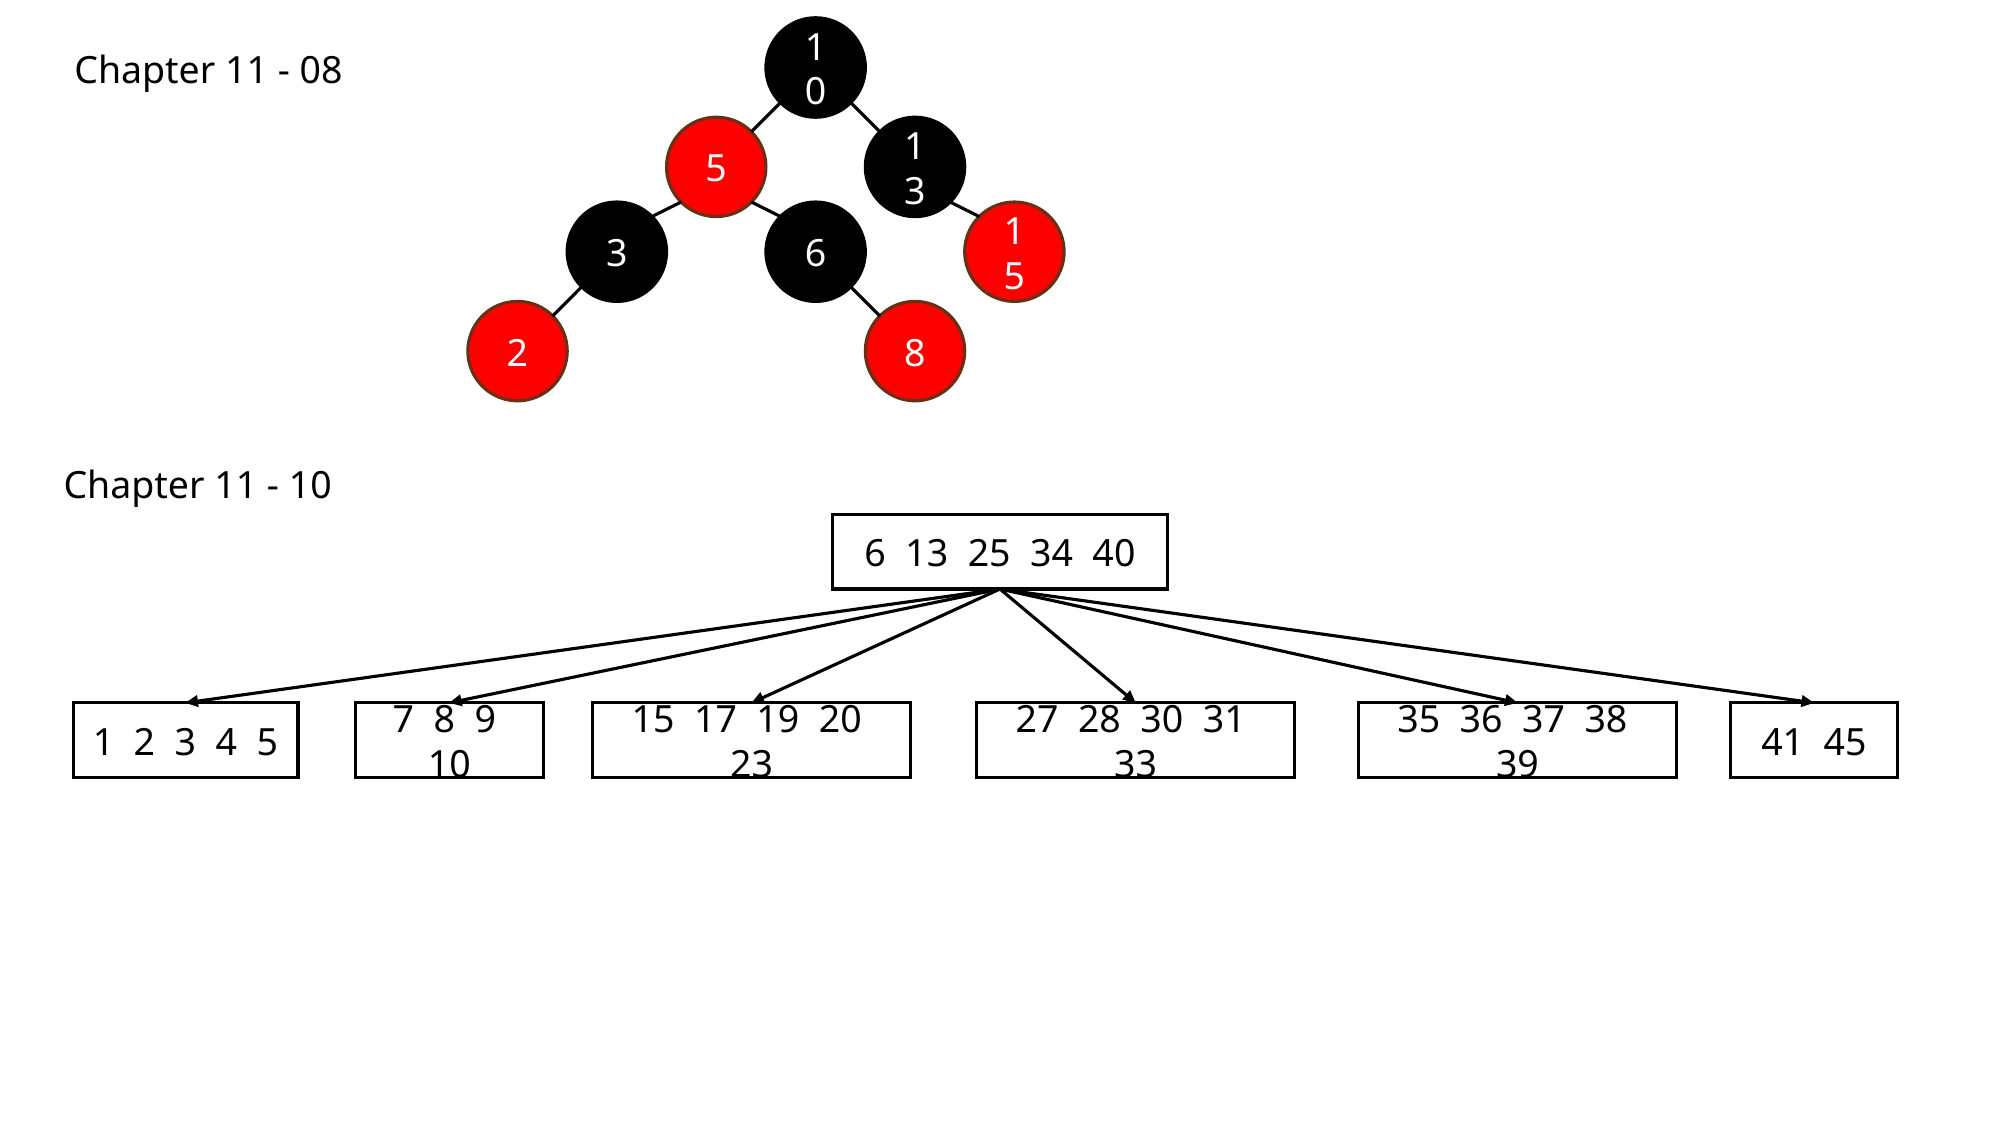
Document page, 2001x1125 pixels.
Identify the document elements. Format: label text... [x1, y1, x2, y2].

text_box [467, 17, 1065, 402]
text_box Chapter 11 - 10 [48, 453, 347, 514]
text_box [72, 514, 1898, 778]
text_box Chapter 11 - 08 [59, 38, 368, 99]
